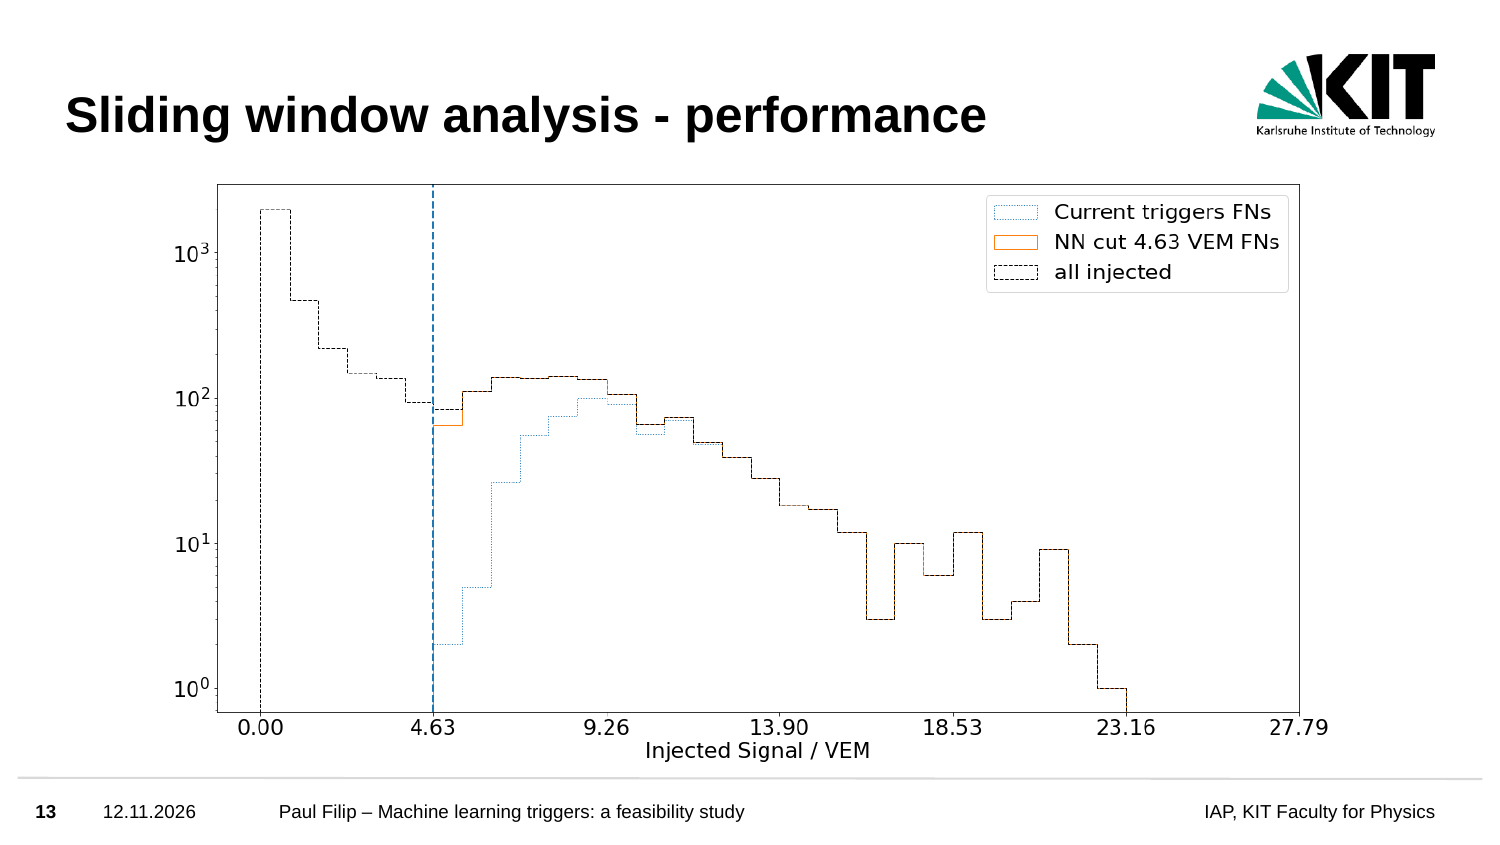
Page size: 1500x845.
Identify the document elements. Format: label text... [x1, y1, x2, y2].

picture [1257, 54, 1435, 137]
picture [165, 177, 1335, 768]
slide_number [102, 778, 272, 844]
title Sliding window analysis - performance [64, 48, 1192, 144]
slide_number 13 [35, 778, 89, 844]
